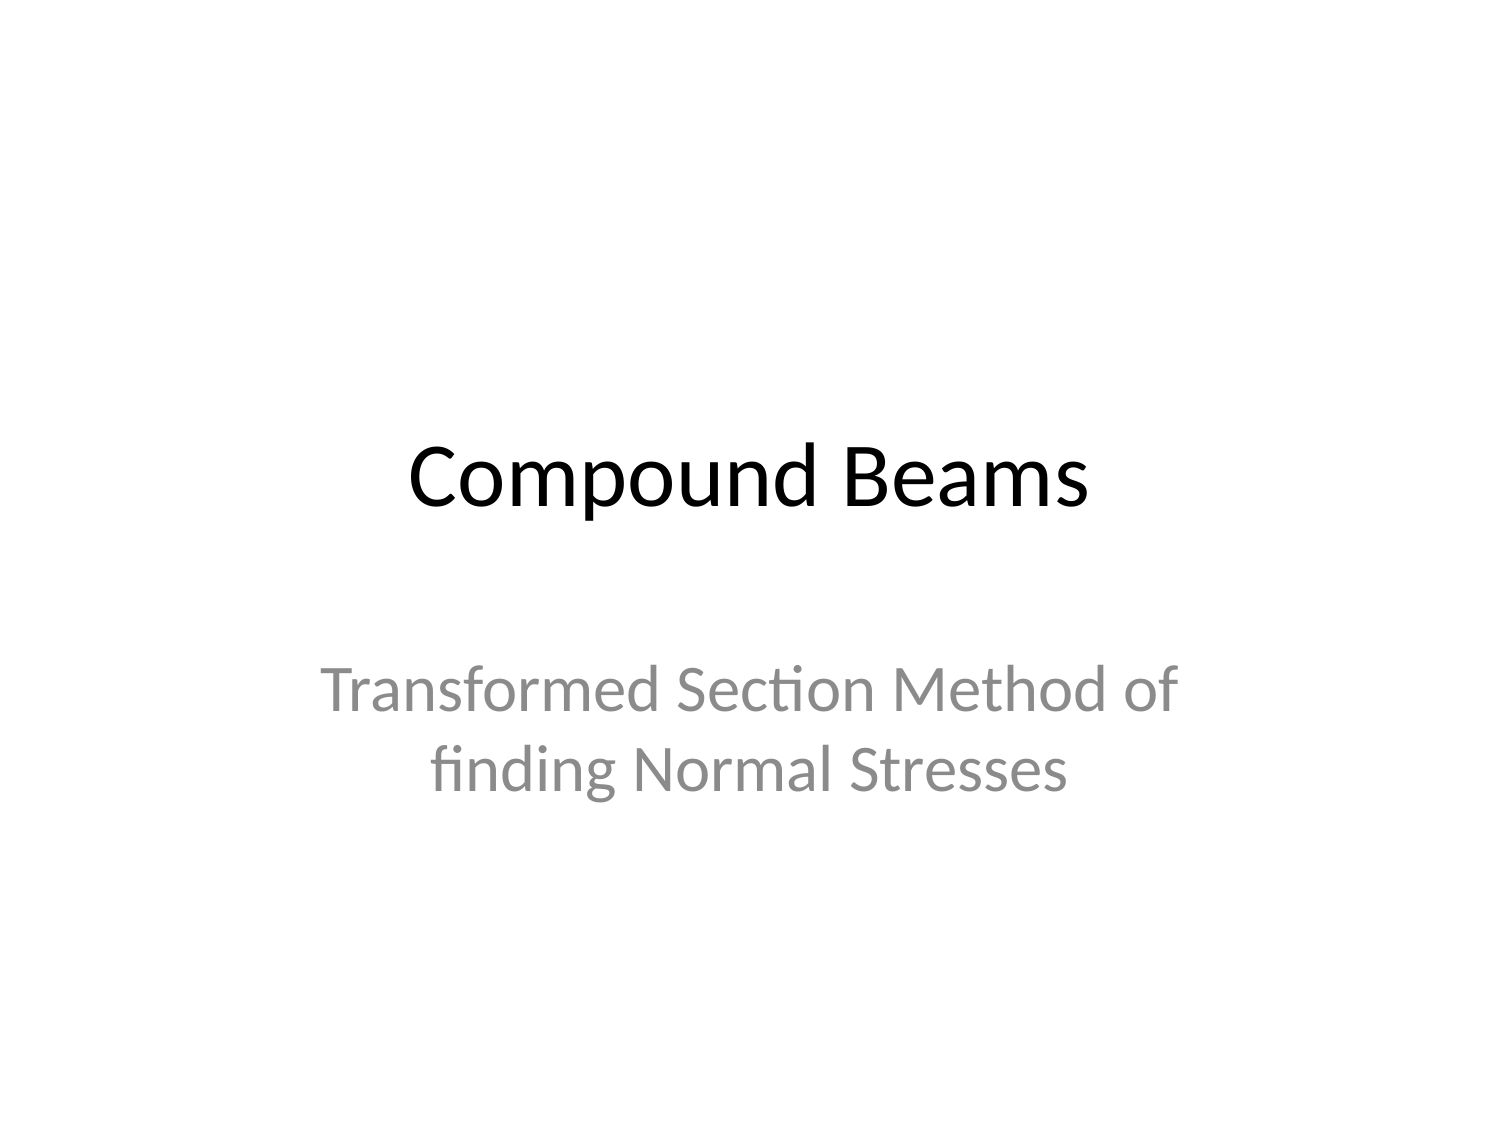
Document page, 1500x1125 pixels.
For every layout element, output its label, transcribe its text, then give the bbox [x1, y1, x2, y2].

title Compound Beams [112, 349, 1388, 591]
subtitle Transformed Section Method of finding Normal Stresses [225, 637, 1275, 925]
